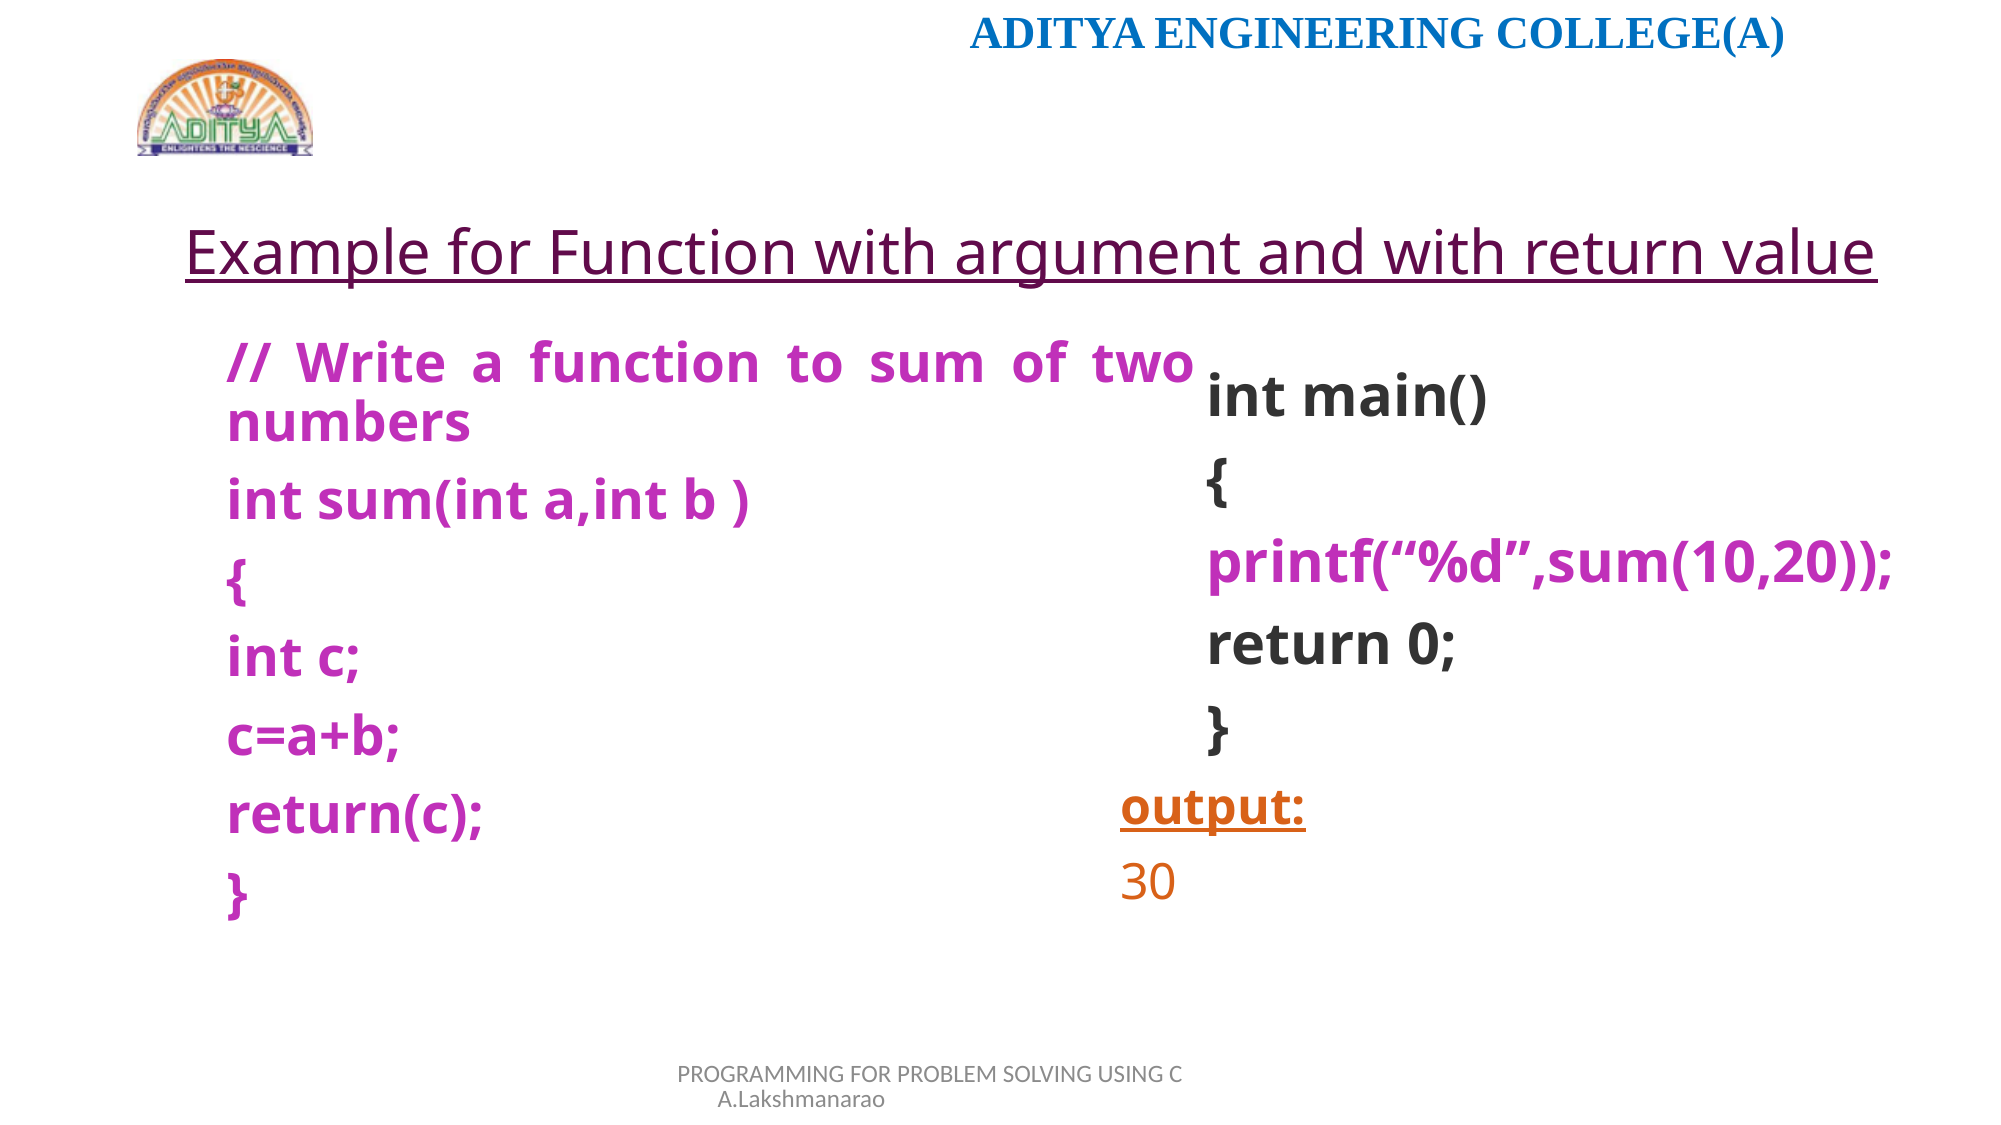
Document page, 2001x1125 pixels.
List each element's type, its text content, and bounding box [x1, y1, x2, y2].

picture [137, 59, 313, 156]
footer PROGRAMMING FOR PROBLEM SOLVING USING C A.Lakshmanarao [662, 1042, 1105, 1103]
text_box int main() { printf(“%d”,sum(10,20)); return 0; } [1191, 359, 1921, 770]
text_box output: 30 [1105, 773, 1835, 1125]
text_box // Write a function to sum of two numbers int sum(int a,int b ) { int c; c=a+b; return(c); } [211, 327, 1212, 935]
title Example for Function with argument and with return value [0, 190, 1901, 409]
